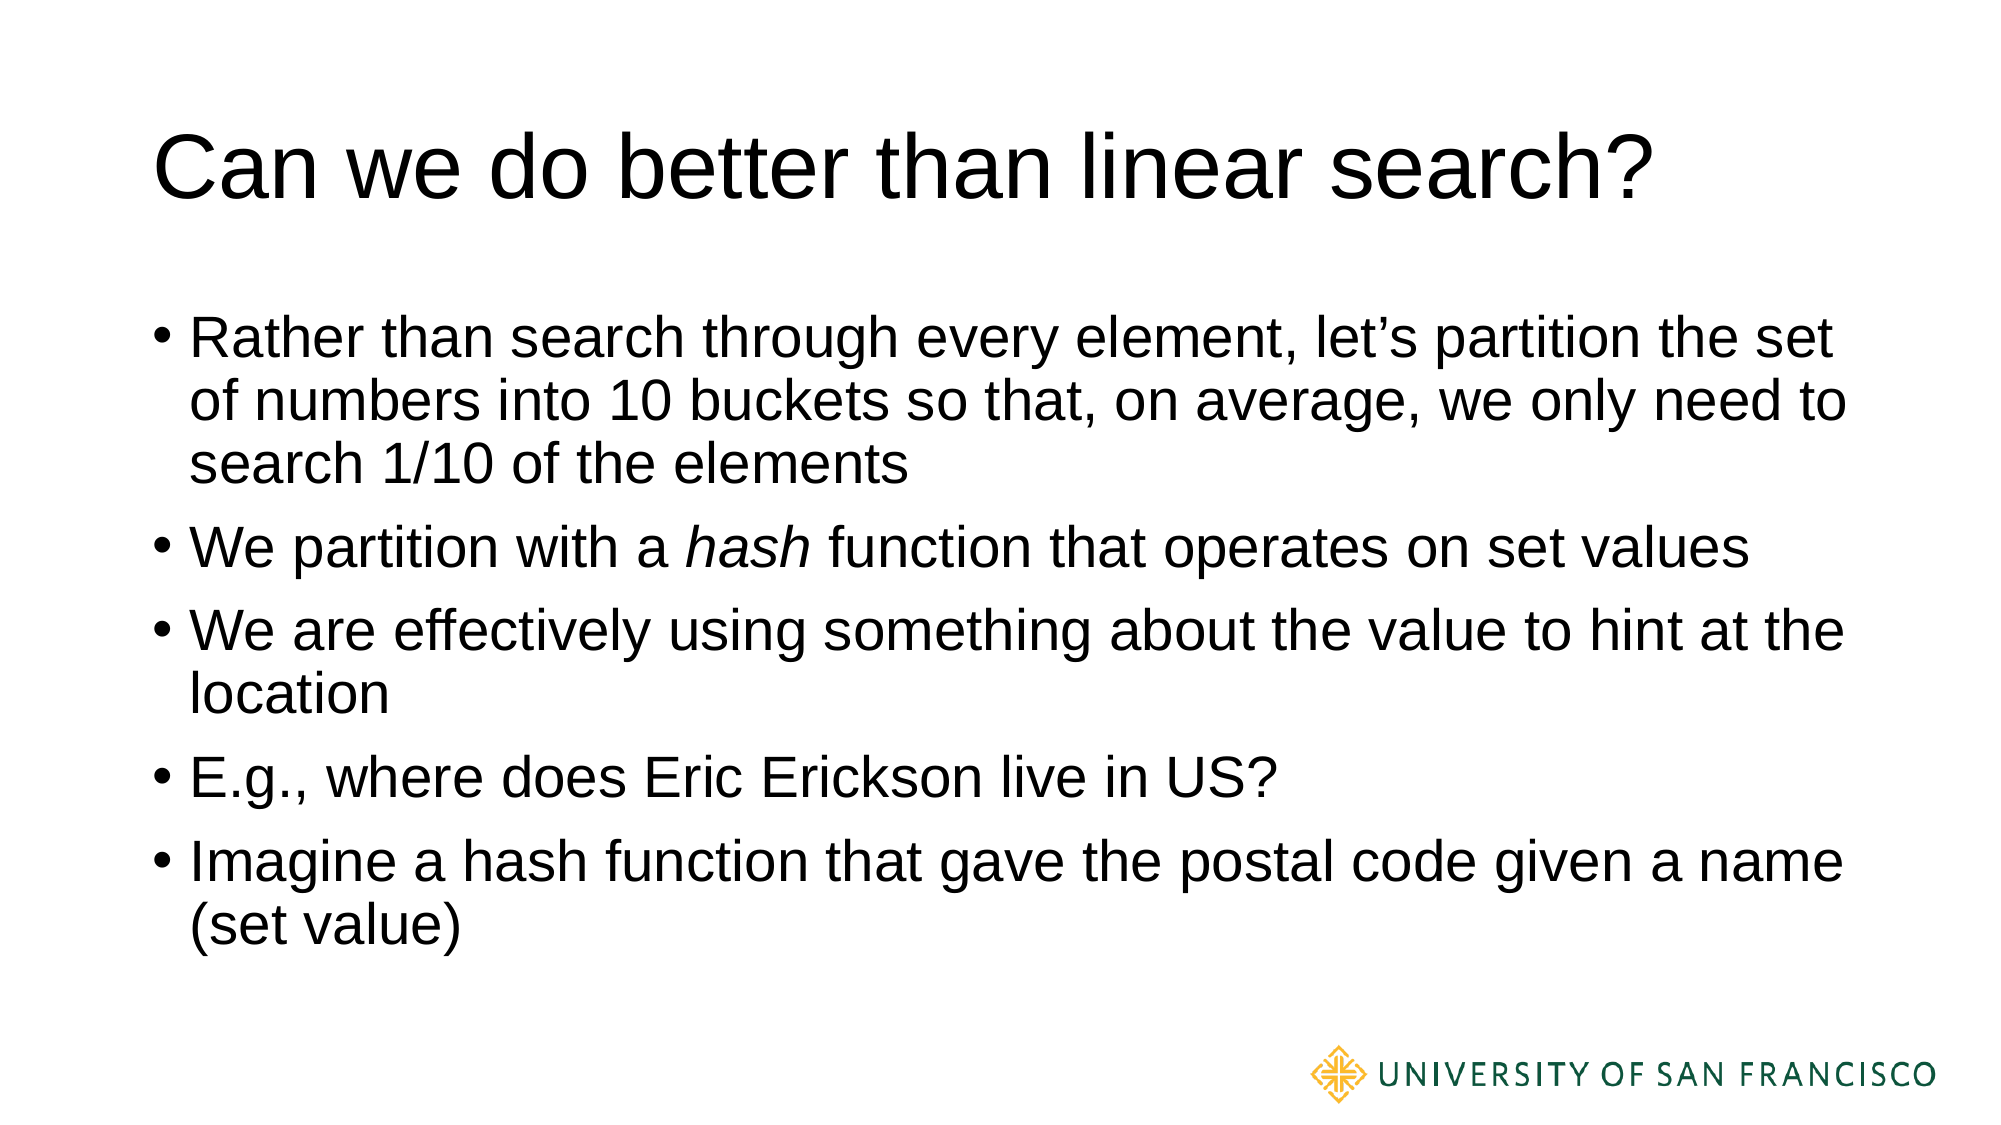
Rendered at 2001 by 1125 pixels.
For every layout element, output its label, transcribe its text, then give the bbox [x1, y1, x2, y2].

title Can we do better than linear search? [137, 59, 1863, 278]
list Rather than search through every element, let’s partition the set of numbers into 10 buckets so that, on average, we only need to search 1/10 of the elements We partition with a hash function that operates on set values We are effectively using something about the value to hint at the location E.g., where does Eric Erickson live in US? Imagine a hash function that gave the postal code given a name (set value) [137, 299, 1884, 1014]
